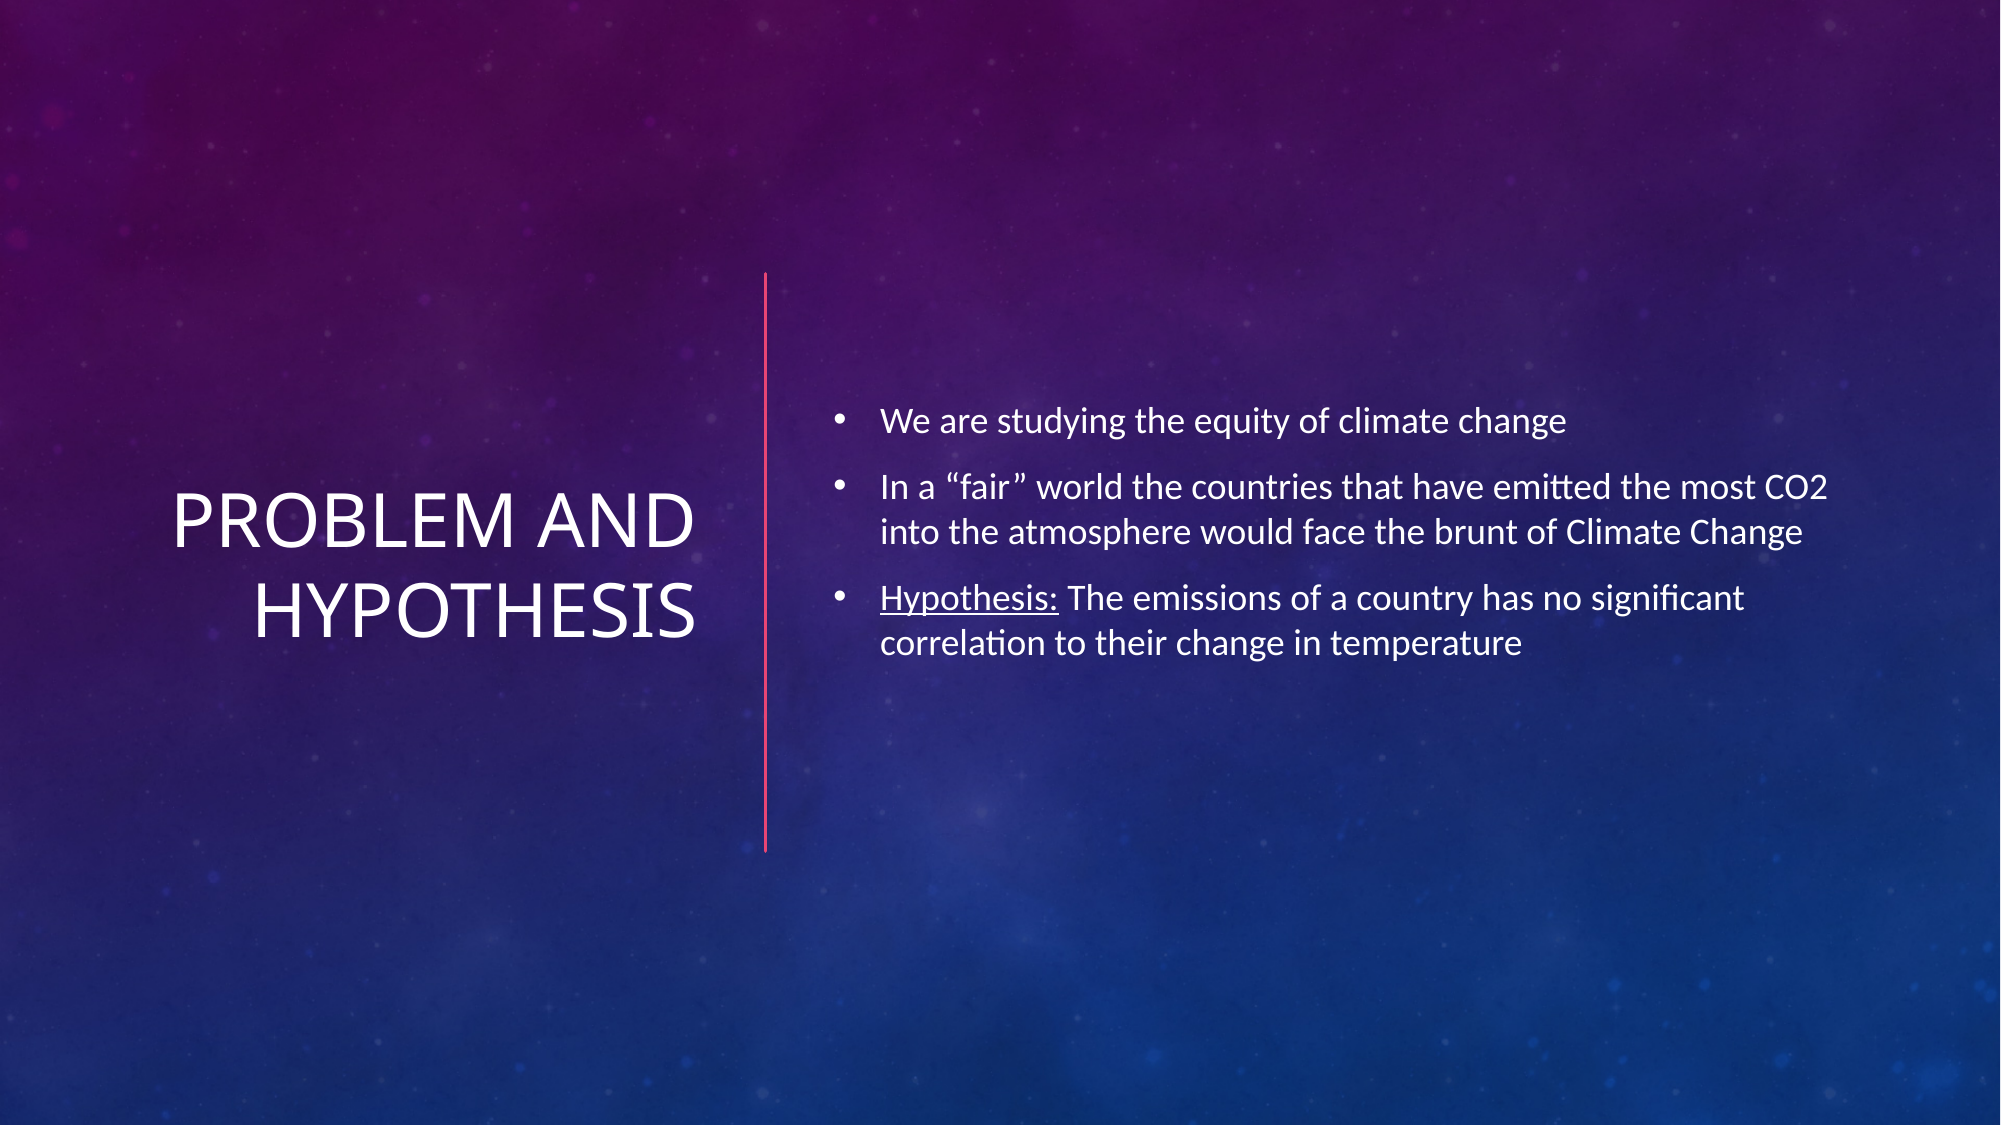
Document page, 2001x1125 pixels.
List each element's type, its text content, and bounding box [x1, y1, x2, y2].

title Problem and Hypothesis [112, 188, 713, 937]
list We are studying the equity of climate change In a “fair” world the countries that have emitted the most CO2 into the atmosphere would face the brunt of Climate Change Hypothesis: The emissions of a country has no significant correlation to their change in temperature [818, 188, 1888, 937]
text_box [0, 0, 2000, 1125]
